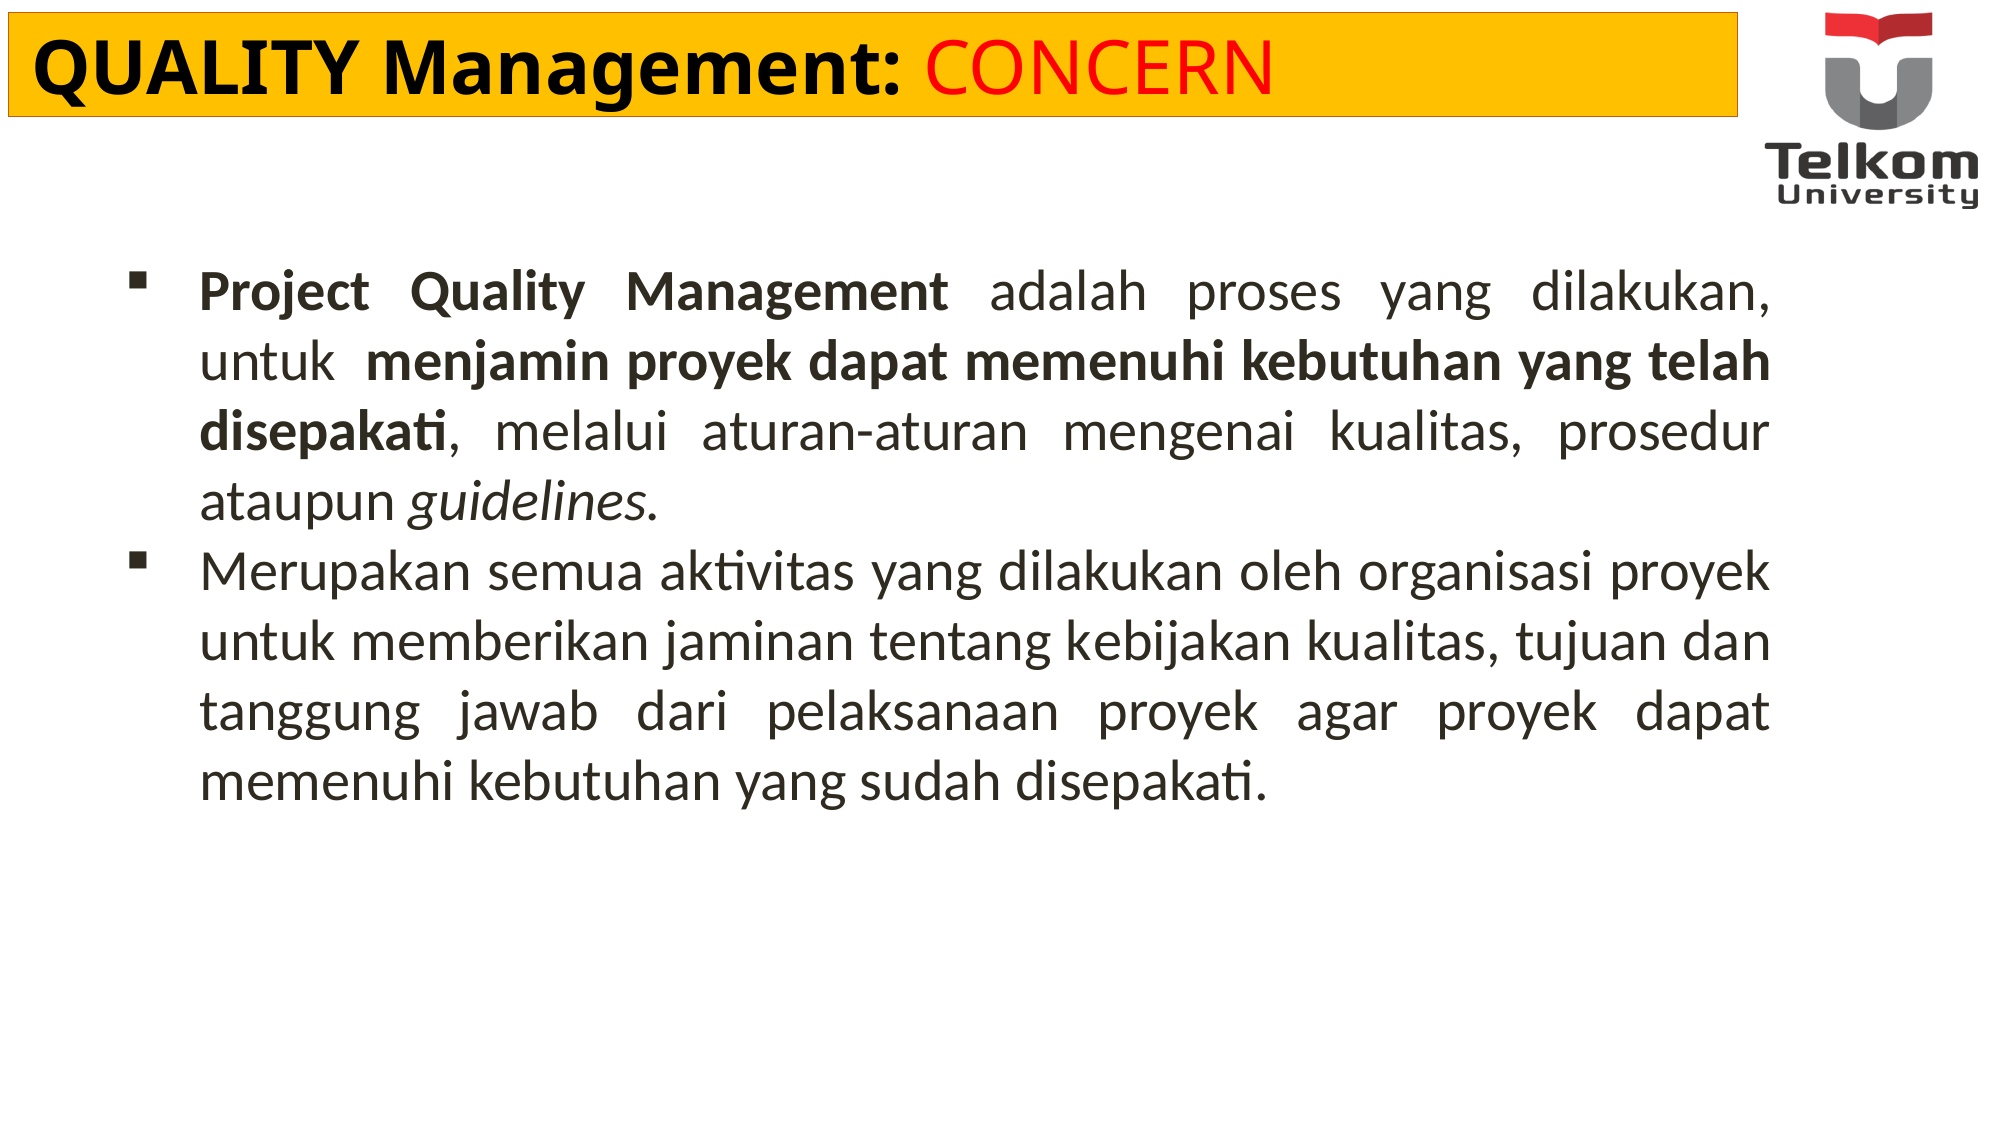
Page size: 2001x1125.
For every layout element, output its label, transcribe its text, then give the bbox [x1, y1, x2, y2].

text_box QUALITY Management: CONCERN [8, 12, 1738, 117]
text_box Project Quality Management adalah proses yang dilakukan, untuk menjamin proyek dapat memenuhi kebutuhan yang telah disepakati, melalui aturan-aturan mengenai kualitas, prosedur ataupun guidelines. Merupakan semua aktivitas yang dilakukan oleh organisasi proyek untuk memberikan jaminan tentang kebijakan kualitas, tujuan dan tanggung jawab dari pelaksanaan proyek agar proyek dapat memenuhi kebutuhan yang sudah disepakati. [109, 244, 1787, 820]
picture [1764, 12, 1978, 209]
